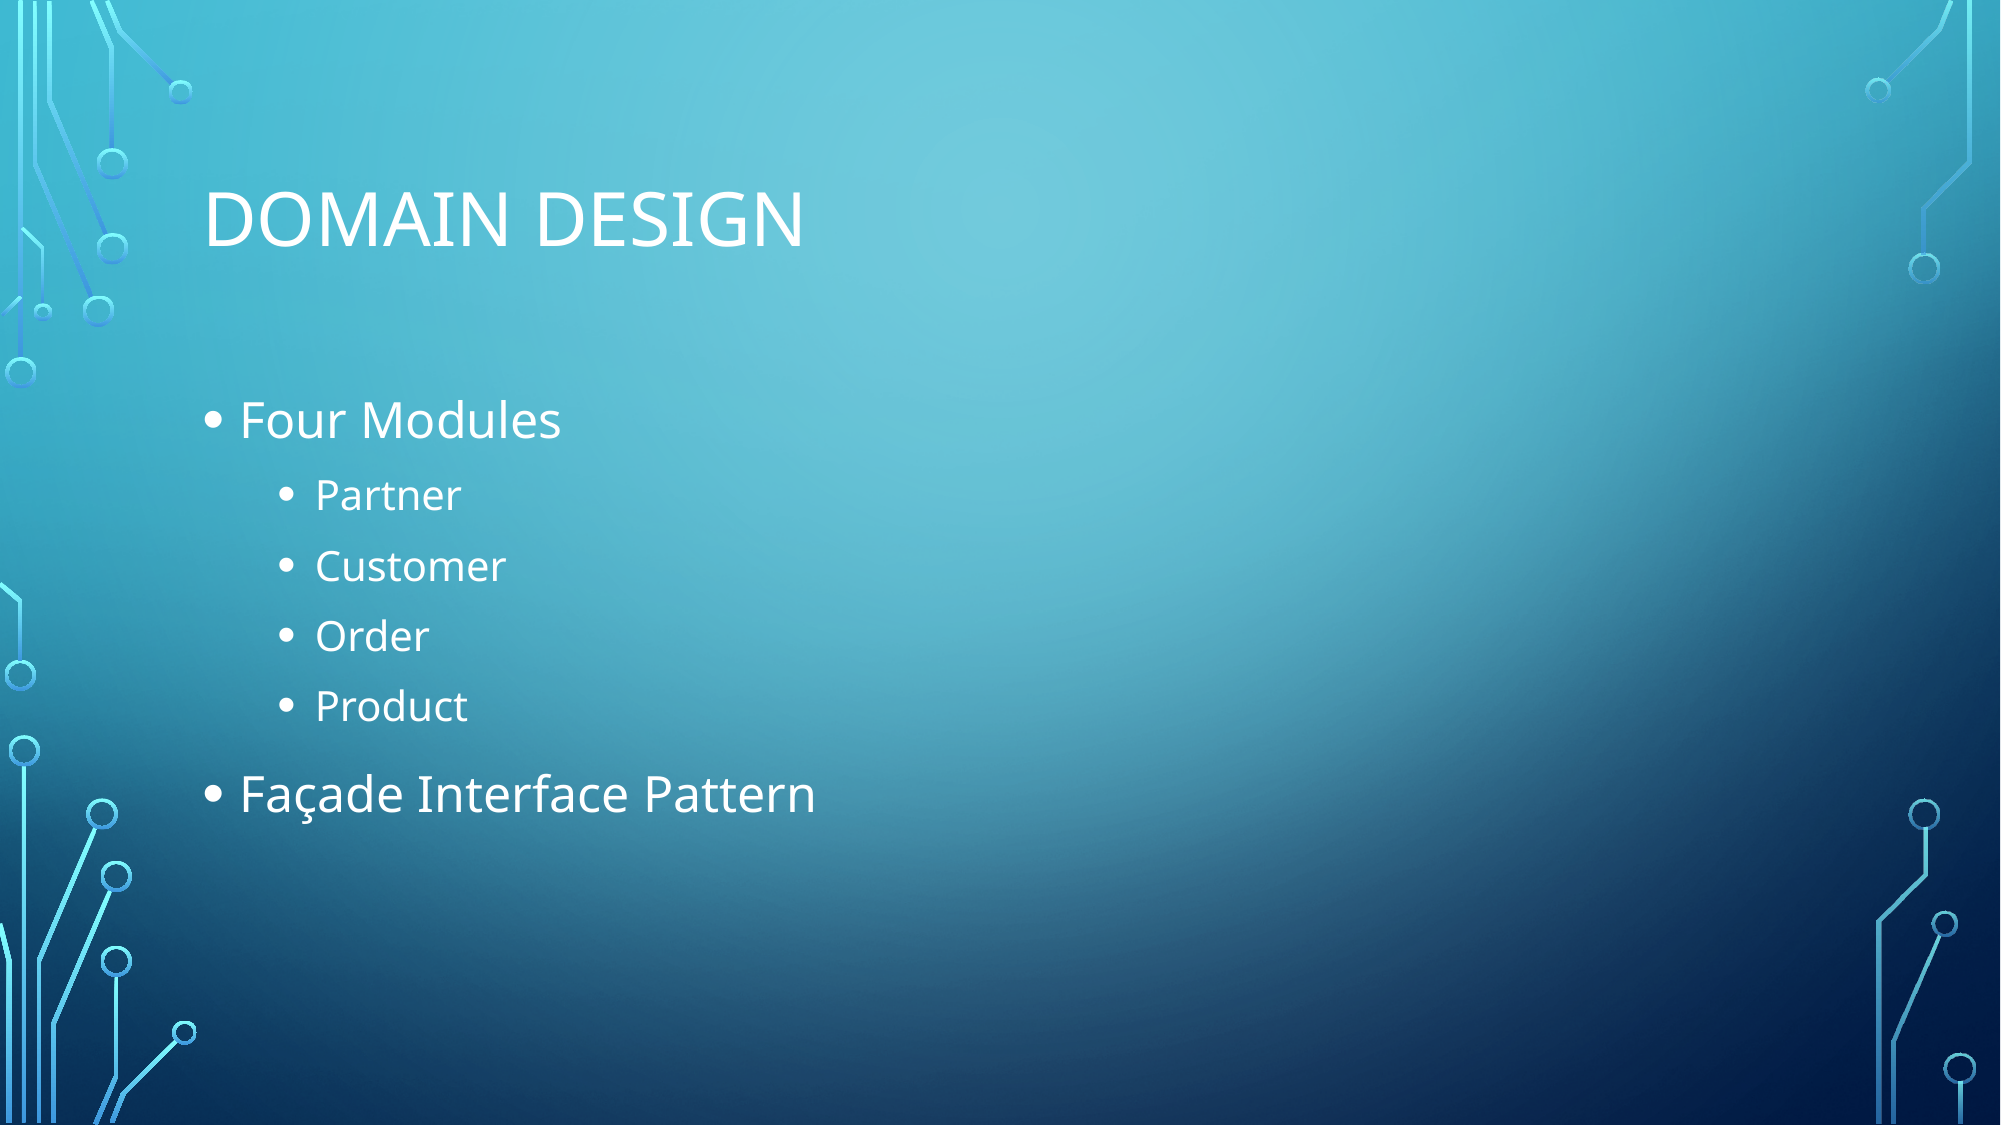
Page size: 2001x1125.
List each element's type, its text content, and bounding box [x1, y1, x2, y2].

list Four Modules Partner Customer Order Product Façade Interface Pattern [187, 369, 1813, 950]
title Domain Design [187, 101, 1813, 344]
